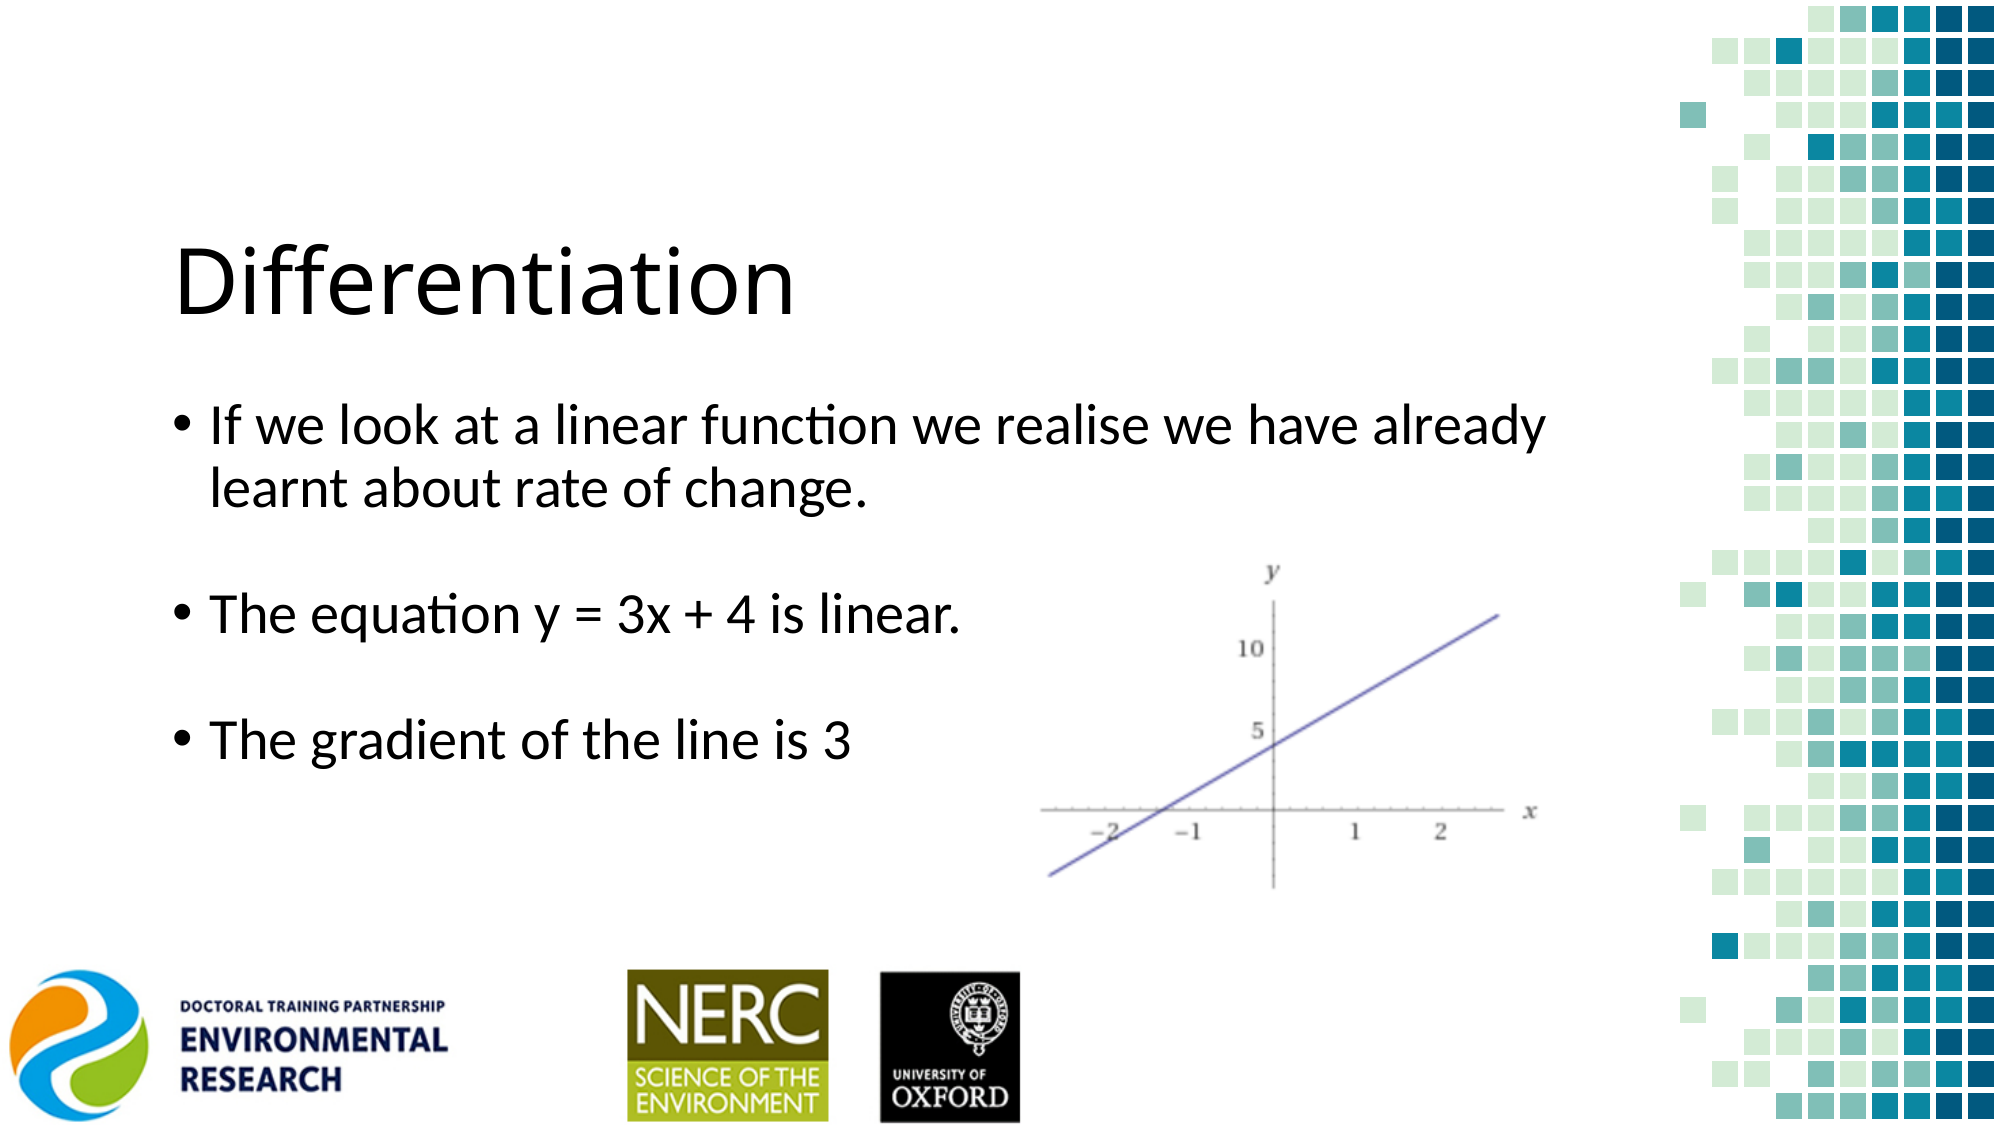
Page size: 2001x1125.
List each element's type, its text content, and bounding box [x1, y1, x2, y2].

picture [1004, 553, 1557, 935]
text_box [0, 964, 1676, 1125]
title Differentiation [157, 161, 1636, 350]
list If we look at a linear function we realise we have already learnt about rate of change. The equation y = 3x + 4 is linear. The gradient of the line is 3 [157, 379, 1636, 964]
